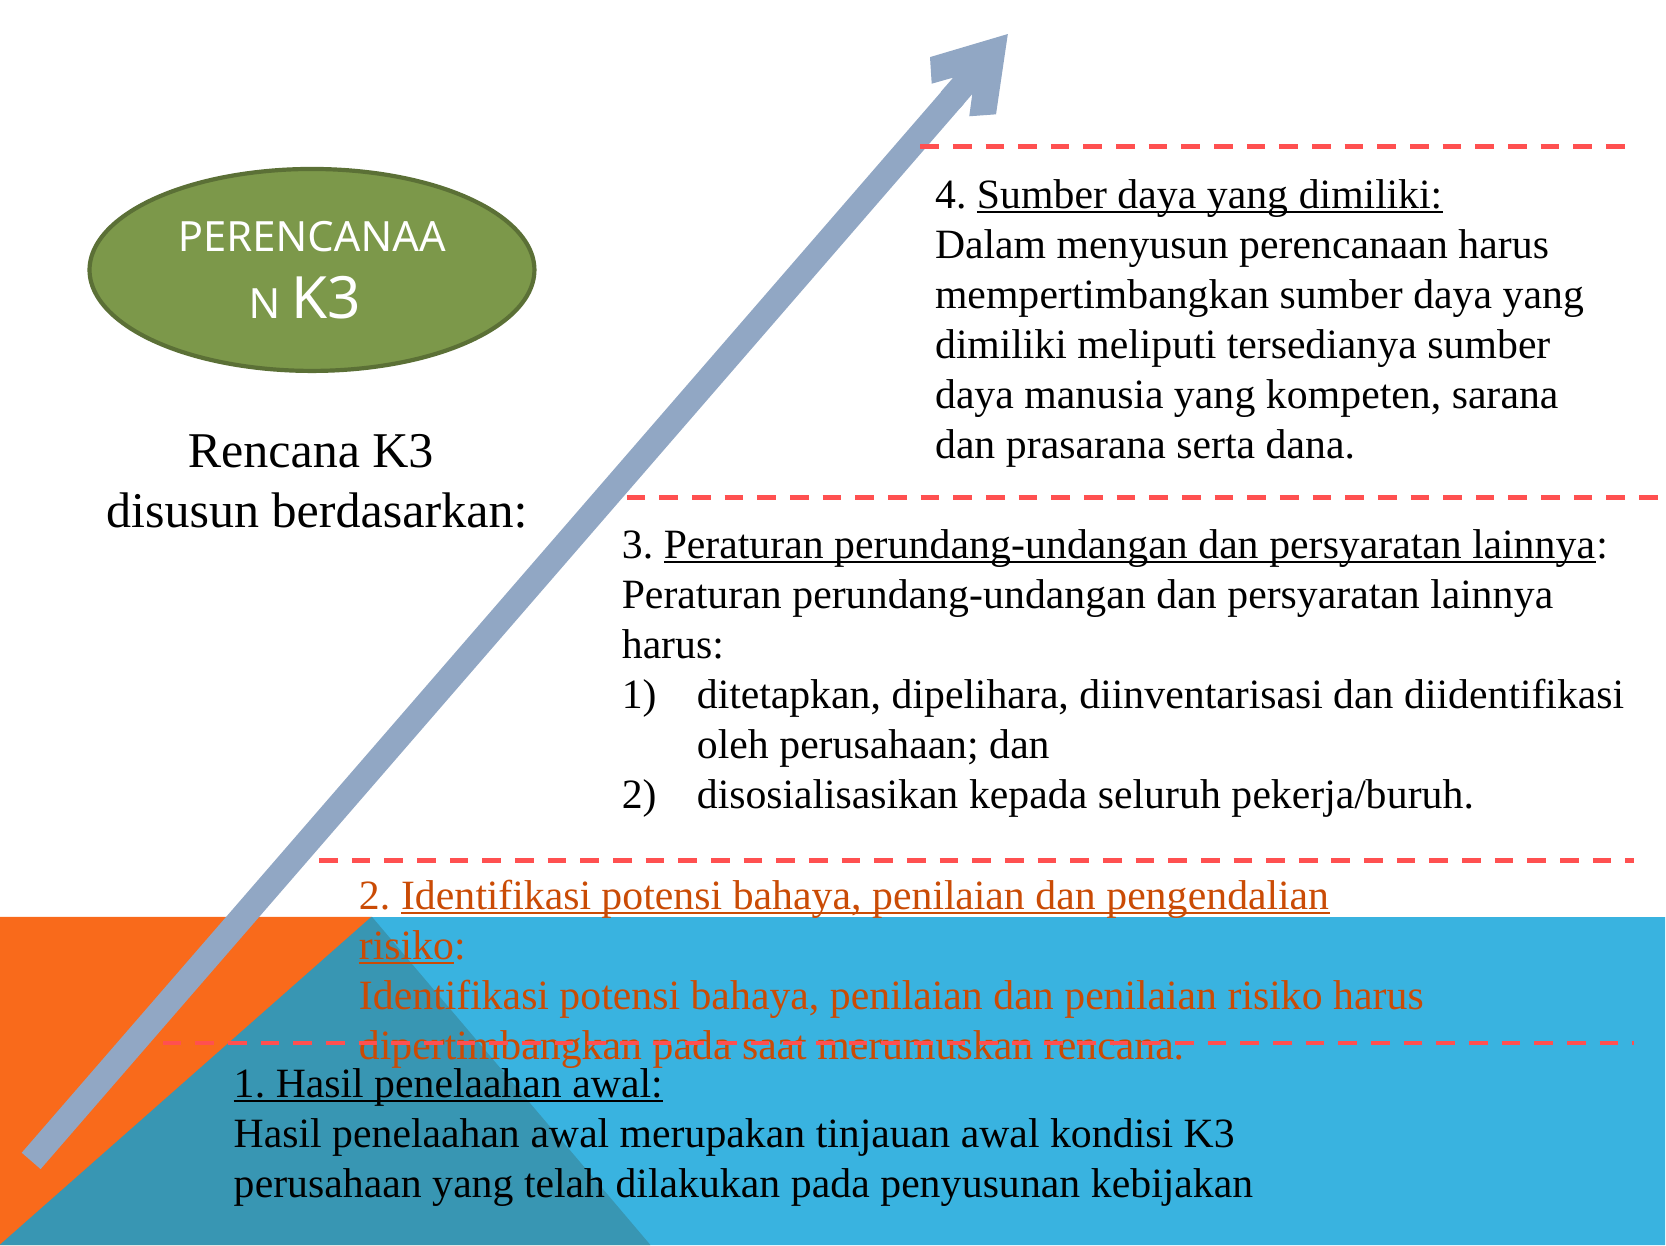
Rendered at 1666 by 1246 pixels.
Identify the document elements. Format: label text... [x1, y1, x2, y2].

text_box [30, 33, 1008, 1162]
text_box 2. Identifikasi potensi bahaya, penilaian dan pengendalian risiko: Identifikasi potensi bahaya, penilaian dan penilaian risiko harus dipertimbangkan pada saat merumuskan rencana. [1012, 868, 1461, 1042]
text_box 2. Identifikasi potensi bahaya, penilaian dan pengendalian risiko: Identifikasi potensi bahaya, penilaian dan penilaian risiko harus dipertimbangkan pada saat merumuskan rencana. [1012, 1051, 1461, 1076]
text_box 4. Sumber daya yang dimiliki: Dalam menyusun perencanaan harus mempertimbangkan sumber daya yang dimiliki meliputi tersedianya sumber daya manusia yang kompeten, sarana dan prasarana serta dana. [1012, 159, 1603, 474]
text_box 3. Peraturan perundang-undangan dan persyaratan lainnya: Peraturan perundang-undangan dan persyaratan lainnya harus: ditetapkan, dipelihara, diinventarisasi dan diidentifikasi oleh perusahaan; dan disosialisasikan kepada seluruh pekerja/buruh. [1012, 509, 1653, 825]
text_box 1. Hasil penelaahan awal: Hasil penelaahan awal merupakan tinjauan awal kondisi K3 perusahaan yang telah dilakukan pada penyusunan kebijakan [219, 1076, 1397, 1213]
